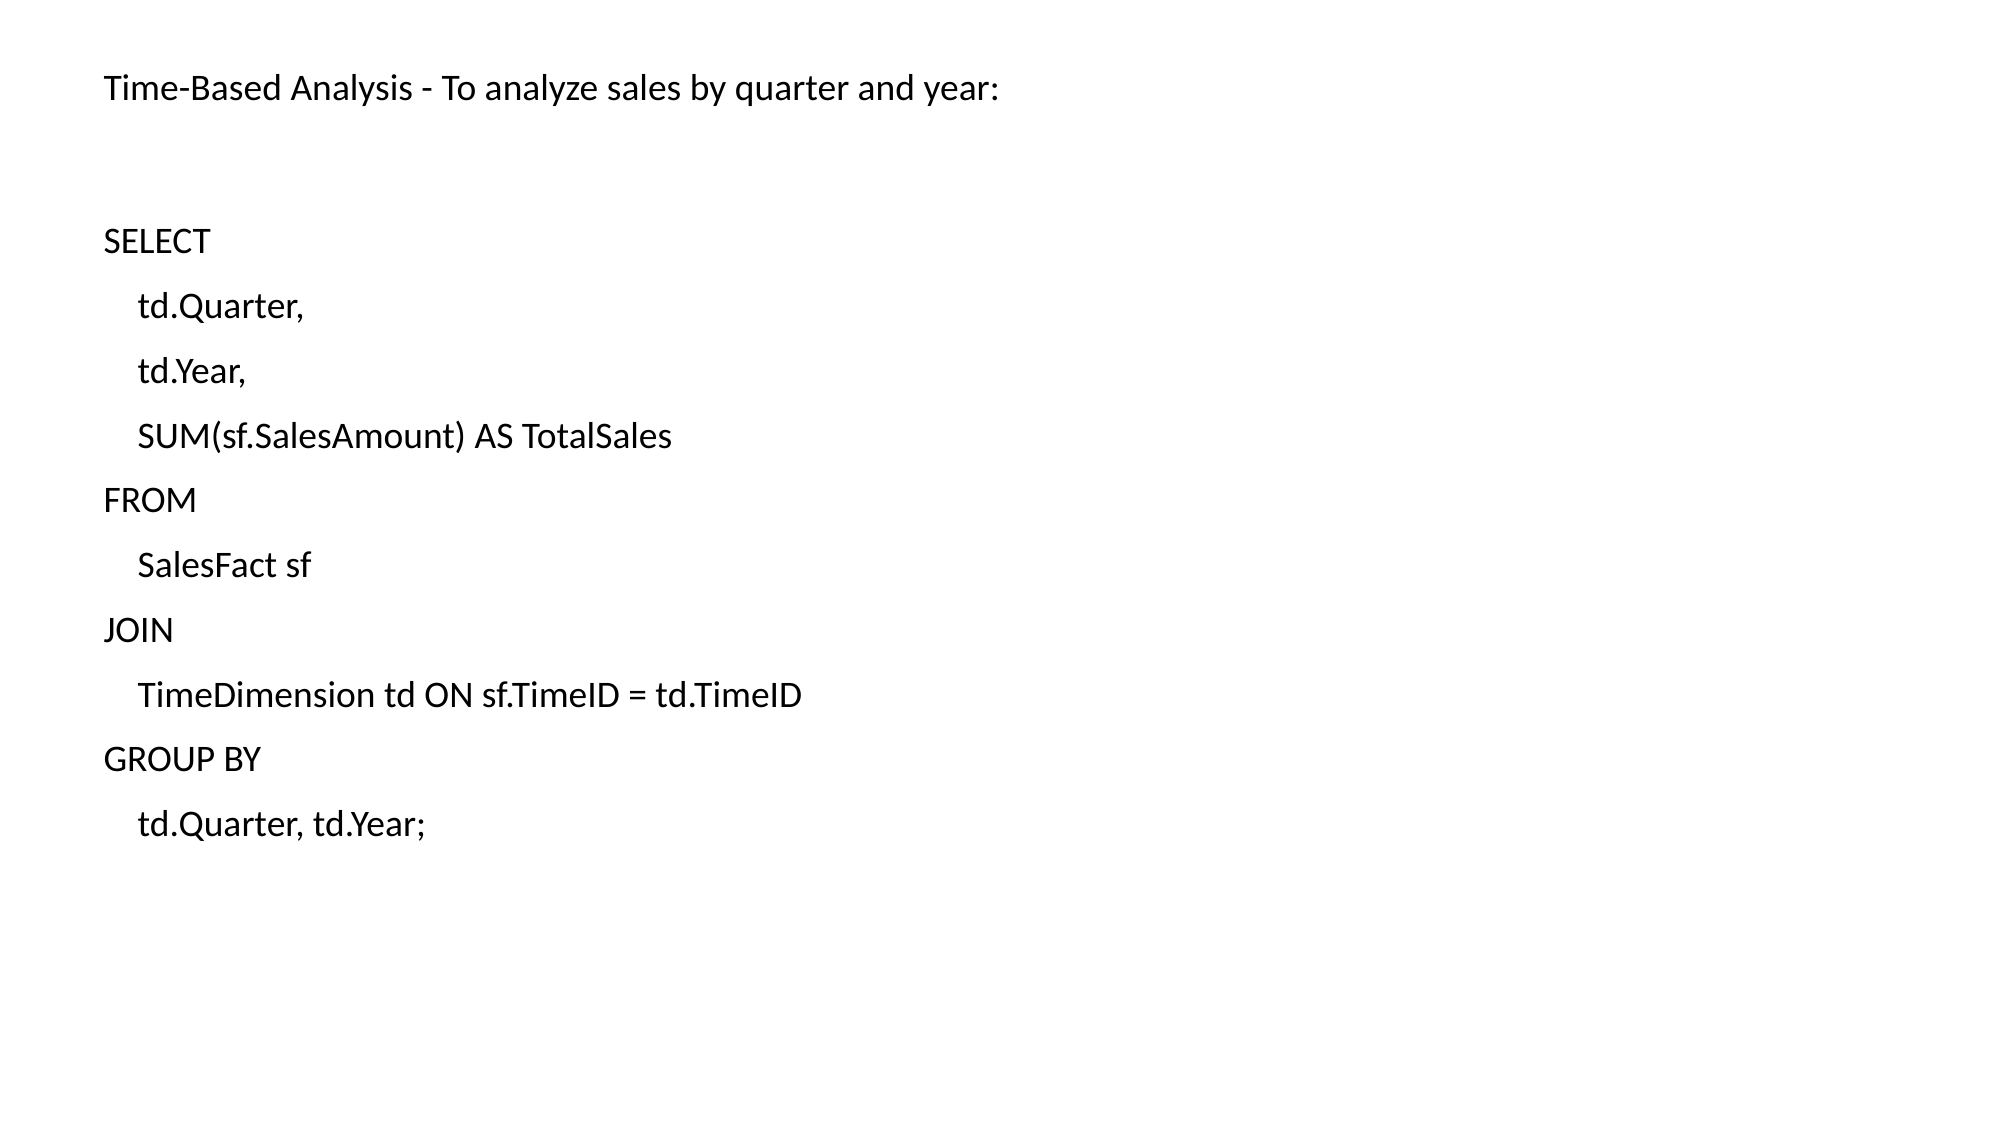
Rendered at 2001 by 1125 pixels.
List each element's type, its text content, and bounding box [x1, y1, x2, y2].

text_box SELECT td.Quarter, td.Year, SUM(sf.SalesAmount) AS TotalSales FROM SalesFact sf JOIN TimeDimension td ON sf.TimeID = td.TimeID GROUP BY td.Quarter, td.Year; [88, 205, 1090, 852]
text_box Time-Based Analysis - To analyze sales by quarter and year: [88, 52, 1090, 116]
